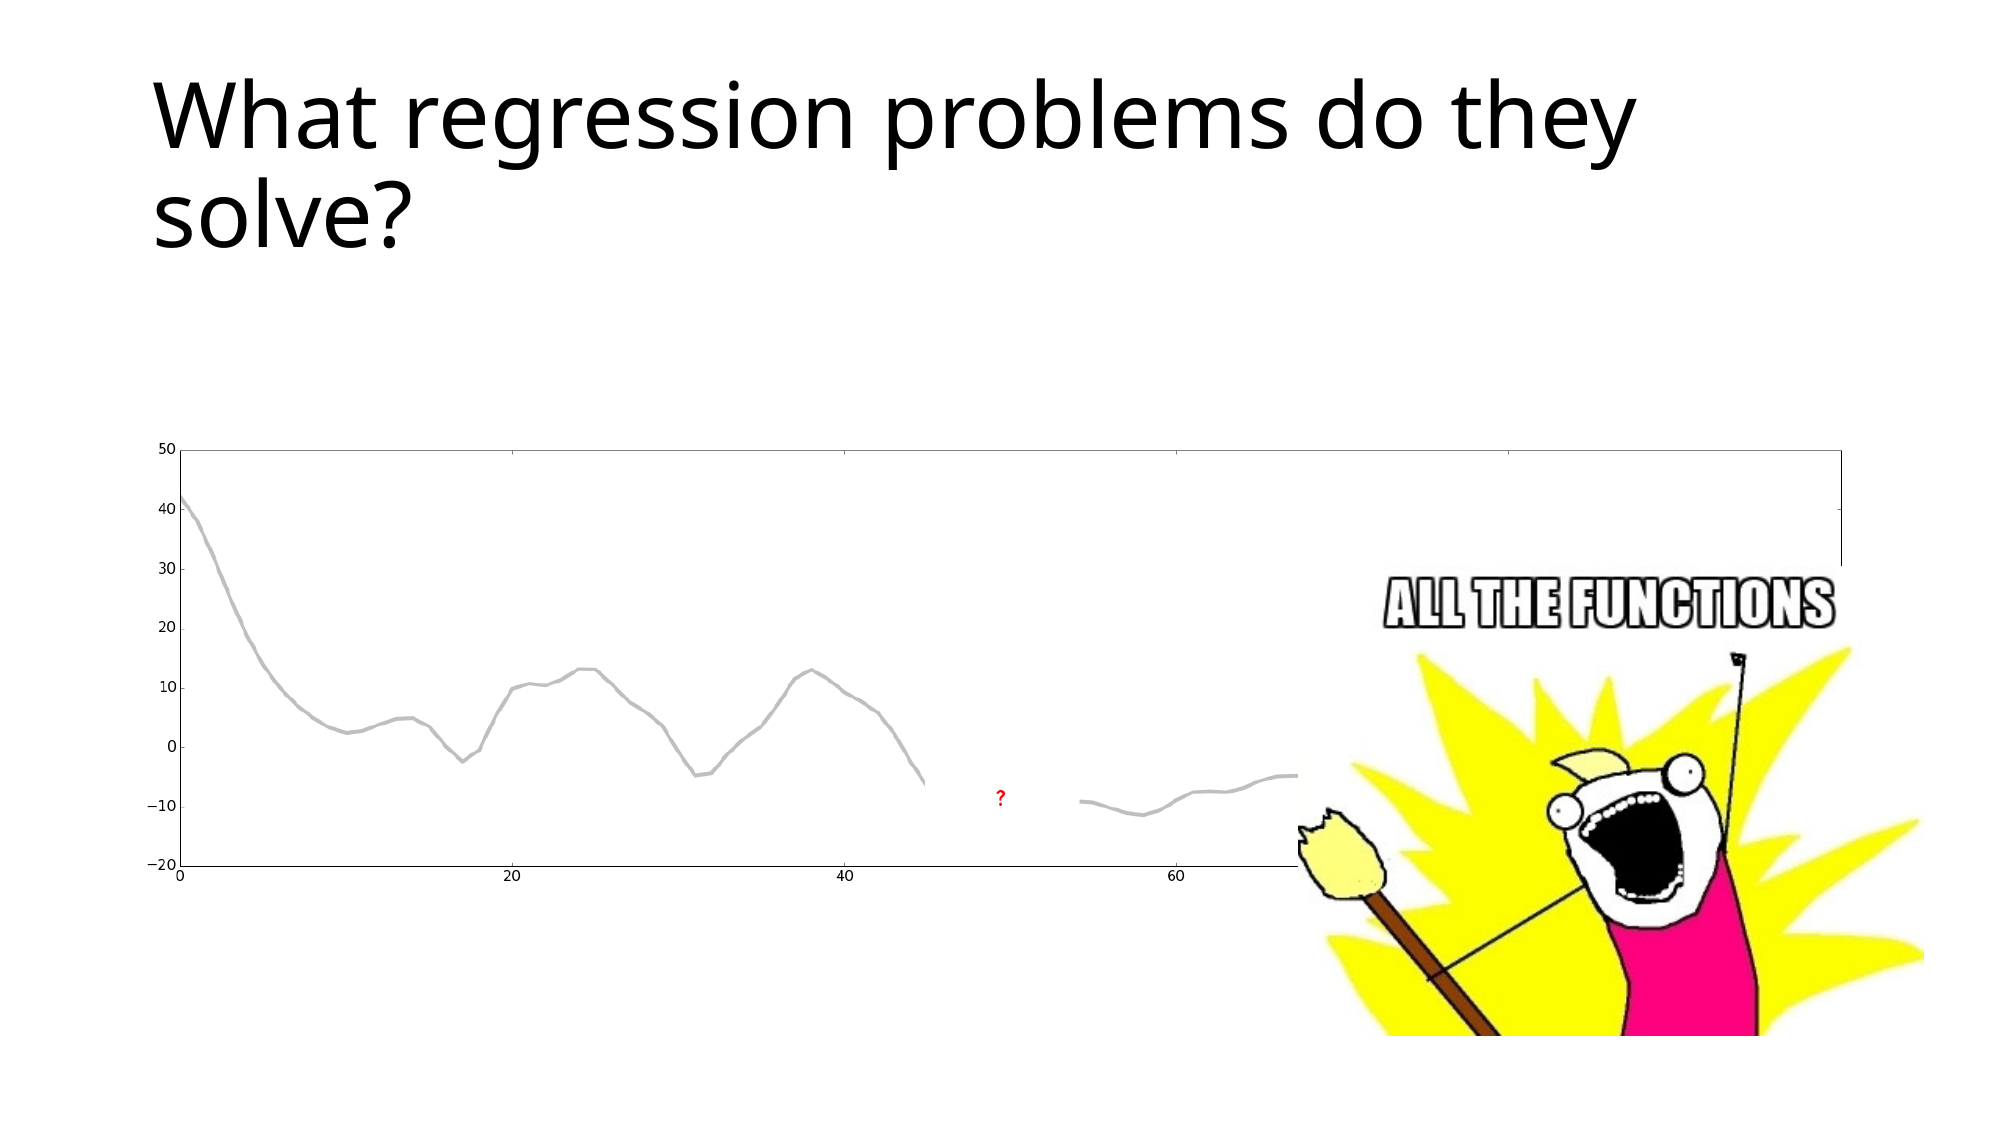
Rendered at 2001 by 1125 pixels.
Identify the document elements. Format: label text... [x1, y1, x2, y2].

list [137, 423, 1863, 890]
title What regression problems do they solve? [137, 59, 1863, 278]
picture [1298, 566, 1924, 1036]
